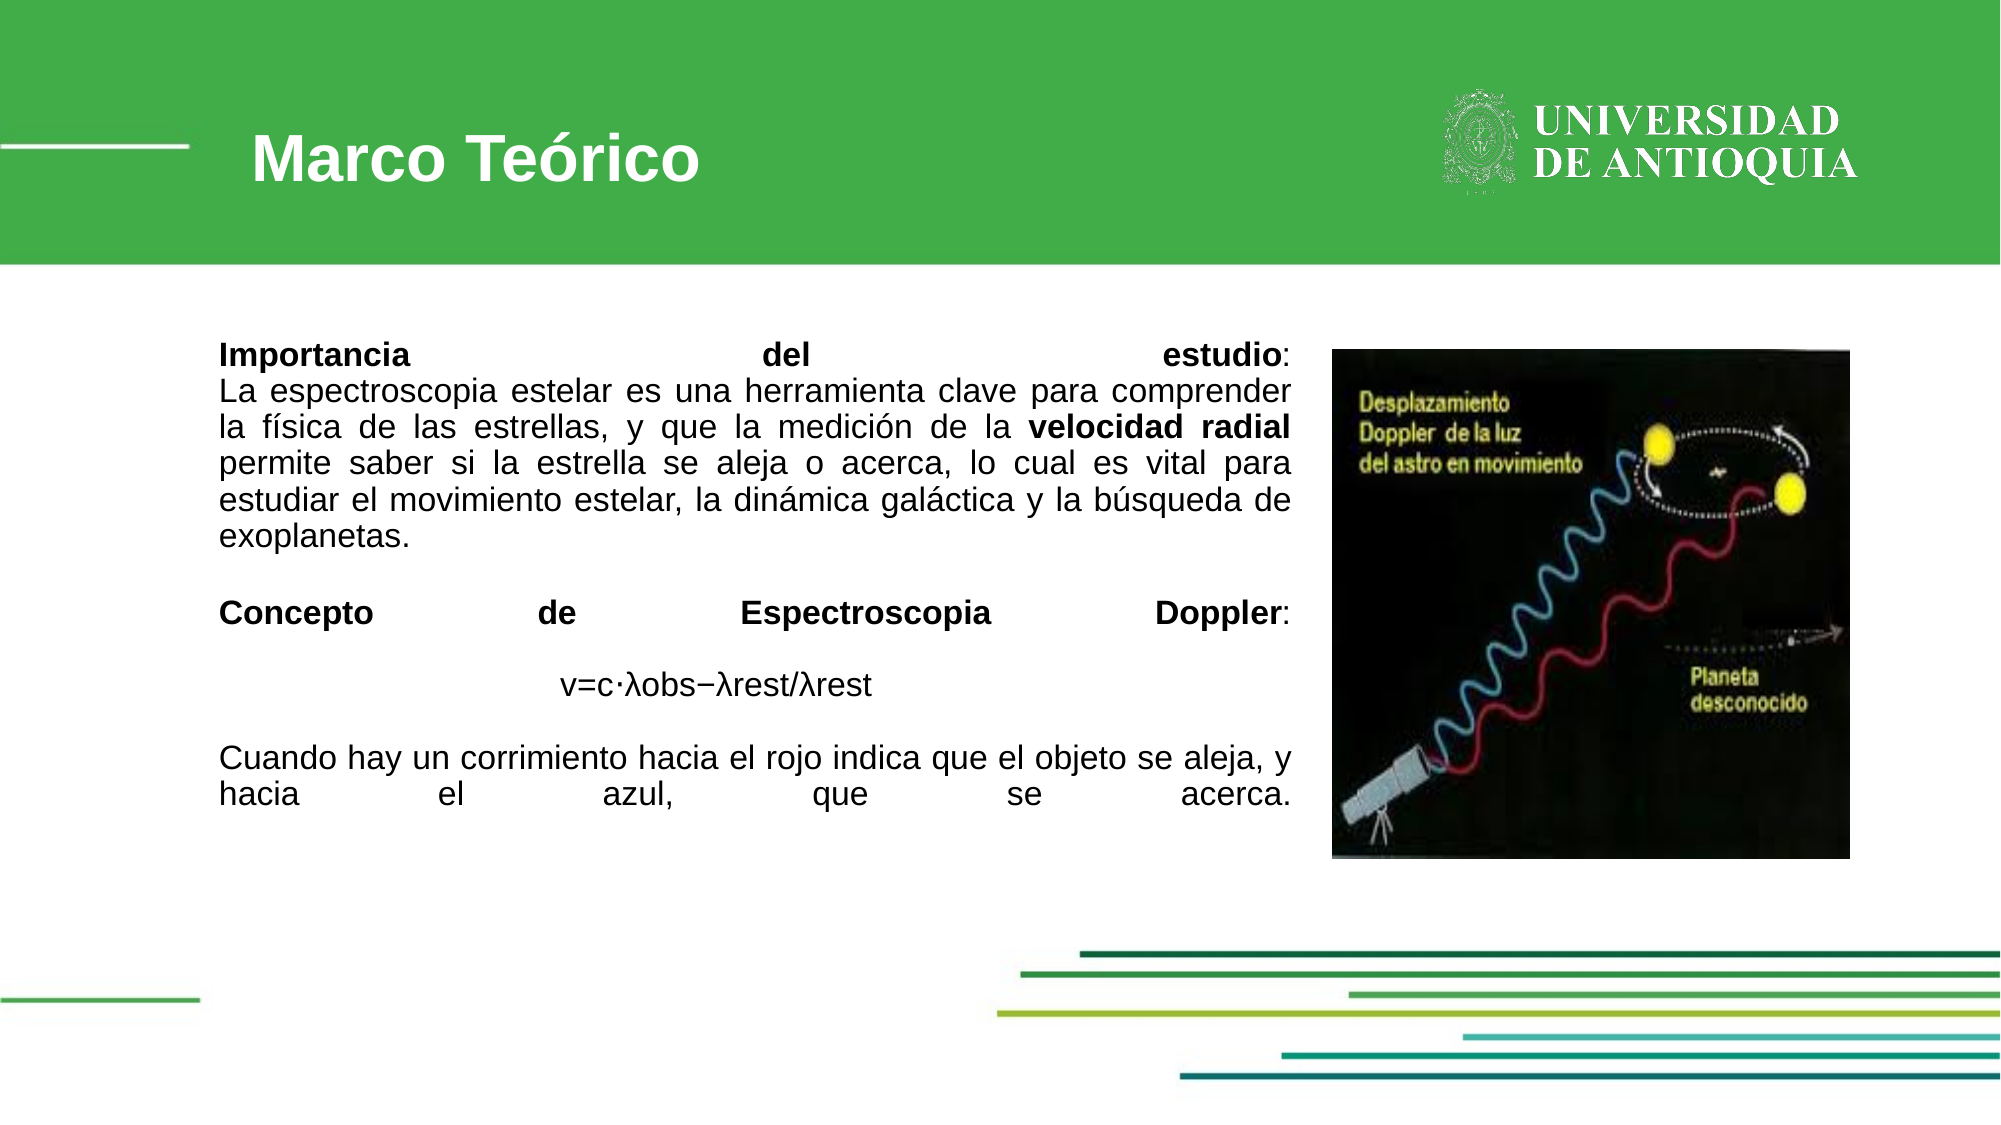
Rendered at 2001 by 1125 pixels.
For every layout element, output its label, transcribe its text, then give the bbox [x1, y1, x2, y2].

subtitle Importancia del estudio: La espectroscopia estelar es una herramienta clave para comprender la física de las estrellas, y que la medición de la velocidad radial permite saber si la estrella se aleja o acerca, lo cual es vital para estudiar el movimiento estelar, la dinámica galáctica y la búsqueda de exoplanetas. Concepto de Espectroscopia Doppler: v=c⋅λobs−λrest/λrest Cuando hay un corrimiento hacia el rojo indica que el objeto se aleja, y hacia el azul, que se acerca. [204, 329, 1307, 859]
picture [0, 0, 2001, 1125]
title Marco Teórico [236, 90, 1200, 230]
